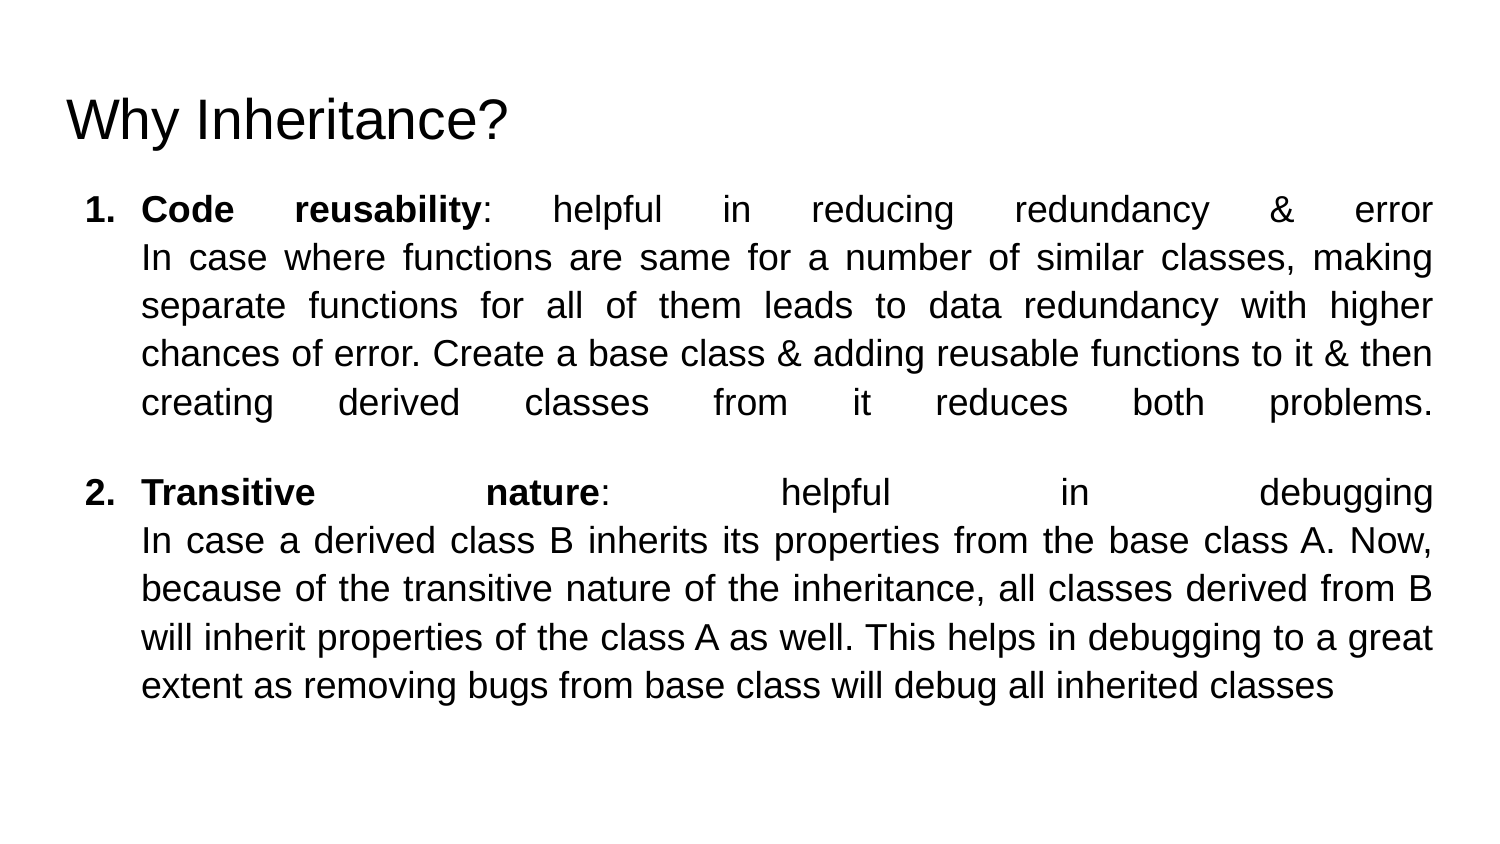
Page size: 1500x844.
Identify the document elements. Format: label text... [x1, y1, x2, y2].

list Code reusability: helpful in reducing redundancy & error In case where functions are same for a number of similar classes, making separate functions for all of them leads to data redundancy with higher chances of error. Create a base class & adding reusable functions to it & then creating derived classes from it reduces both problems. Transitive nature: helpful in debugging In case a derived class B inherits its properties from the base class A. Now, because of the transitive nature of the inheritance, all classes derived from B will inherit properties of the class A as well. This helps in debugging to a great extent as removing bugs from base class will debug all inherited classes [51, 166, 1449, 823]
title Why Inheritance? [51, 72, 1449, 166]
